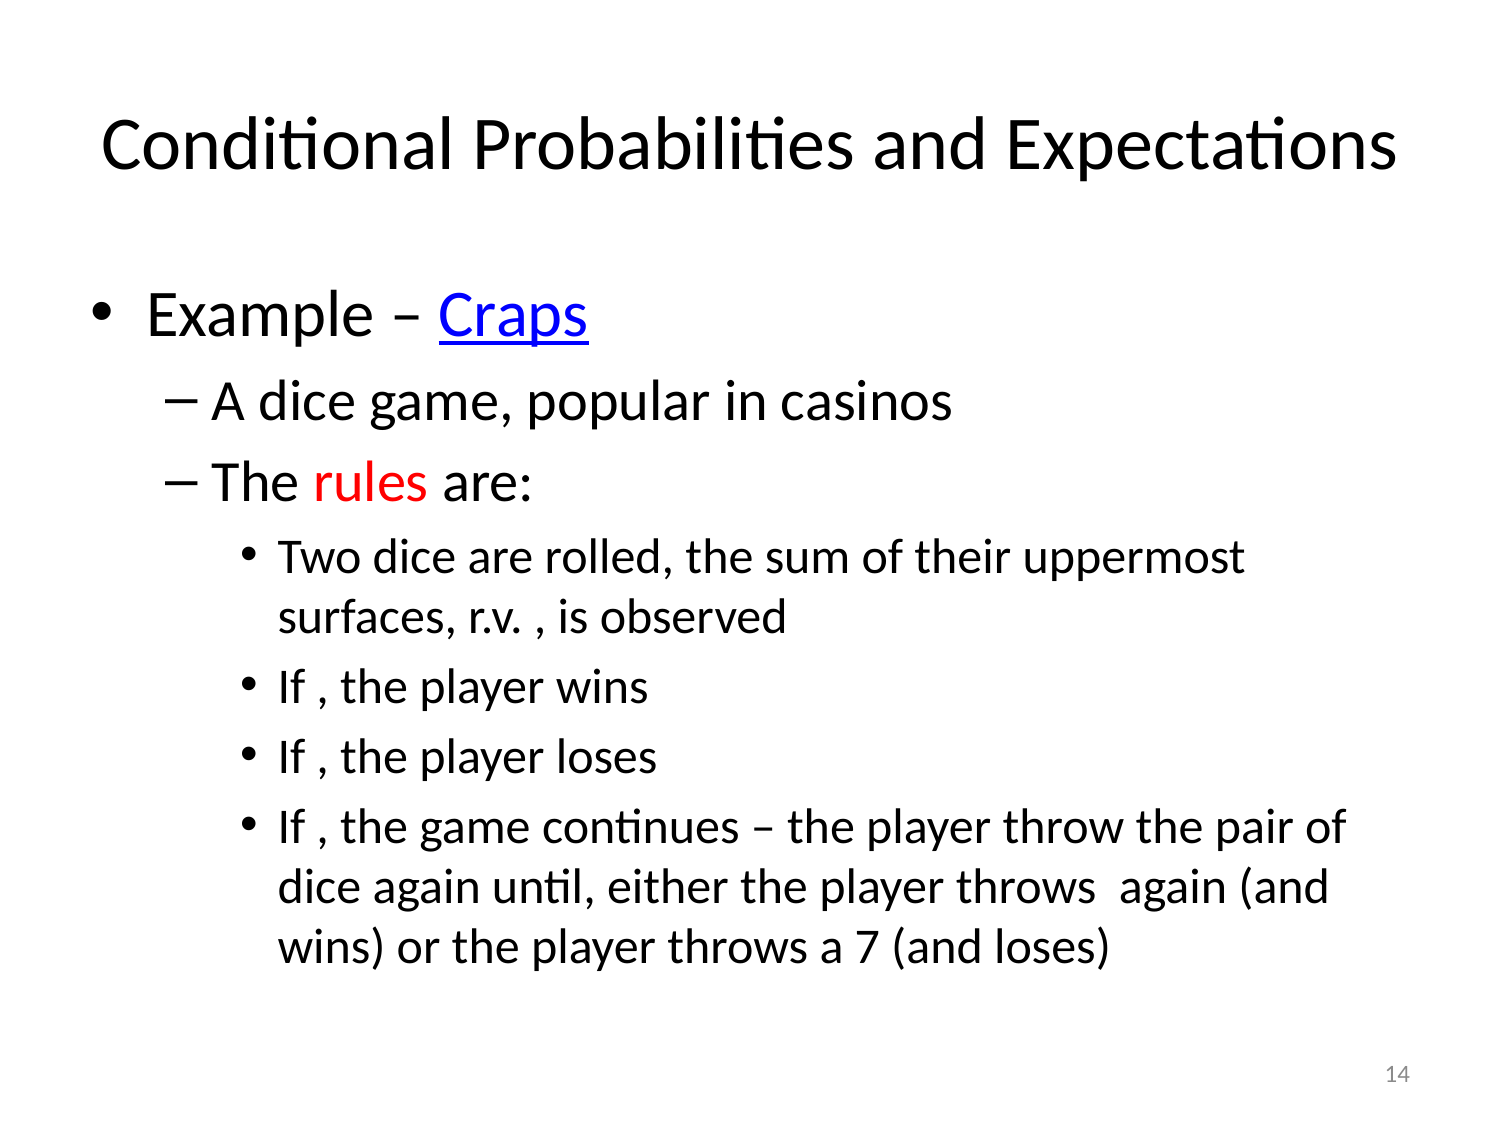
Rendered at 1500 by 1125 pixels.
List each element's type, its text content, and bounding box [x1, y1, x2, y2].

slide_number 14 [1074, 1042, 1425, 1103]
title Conditional Probabilities and Expectations [75, 45, 1425, 233]
